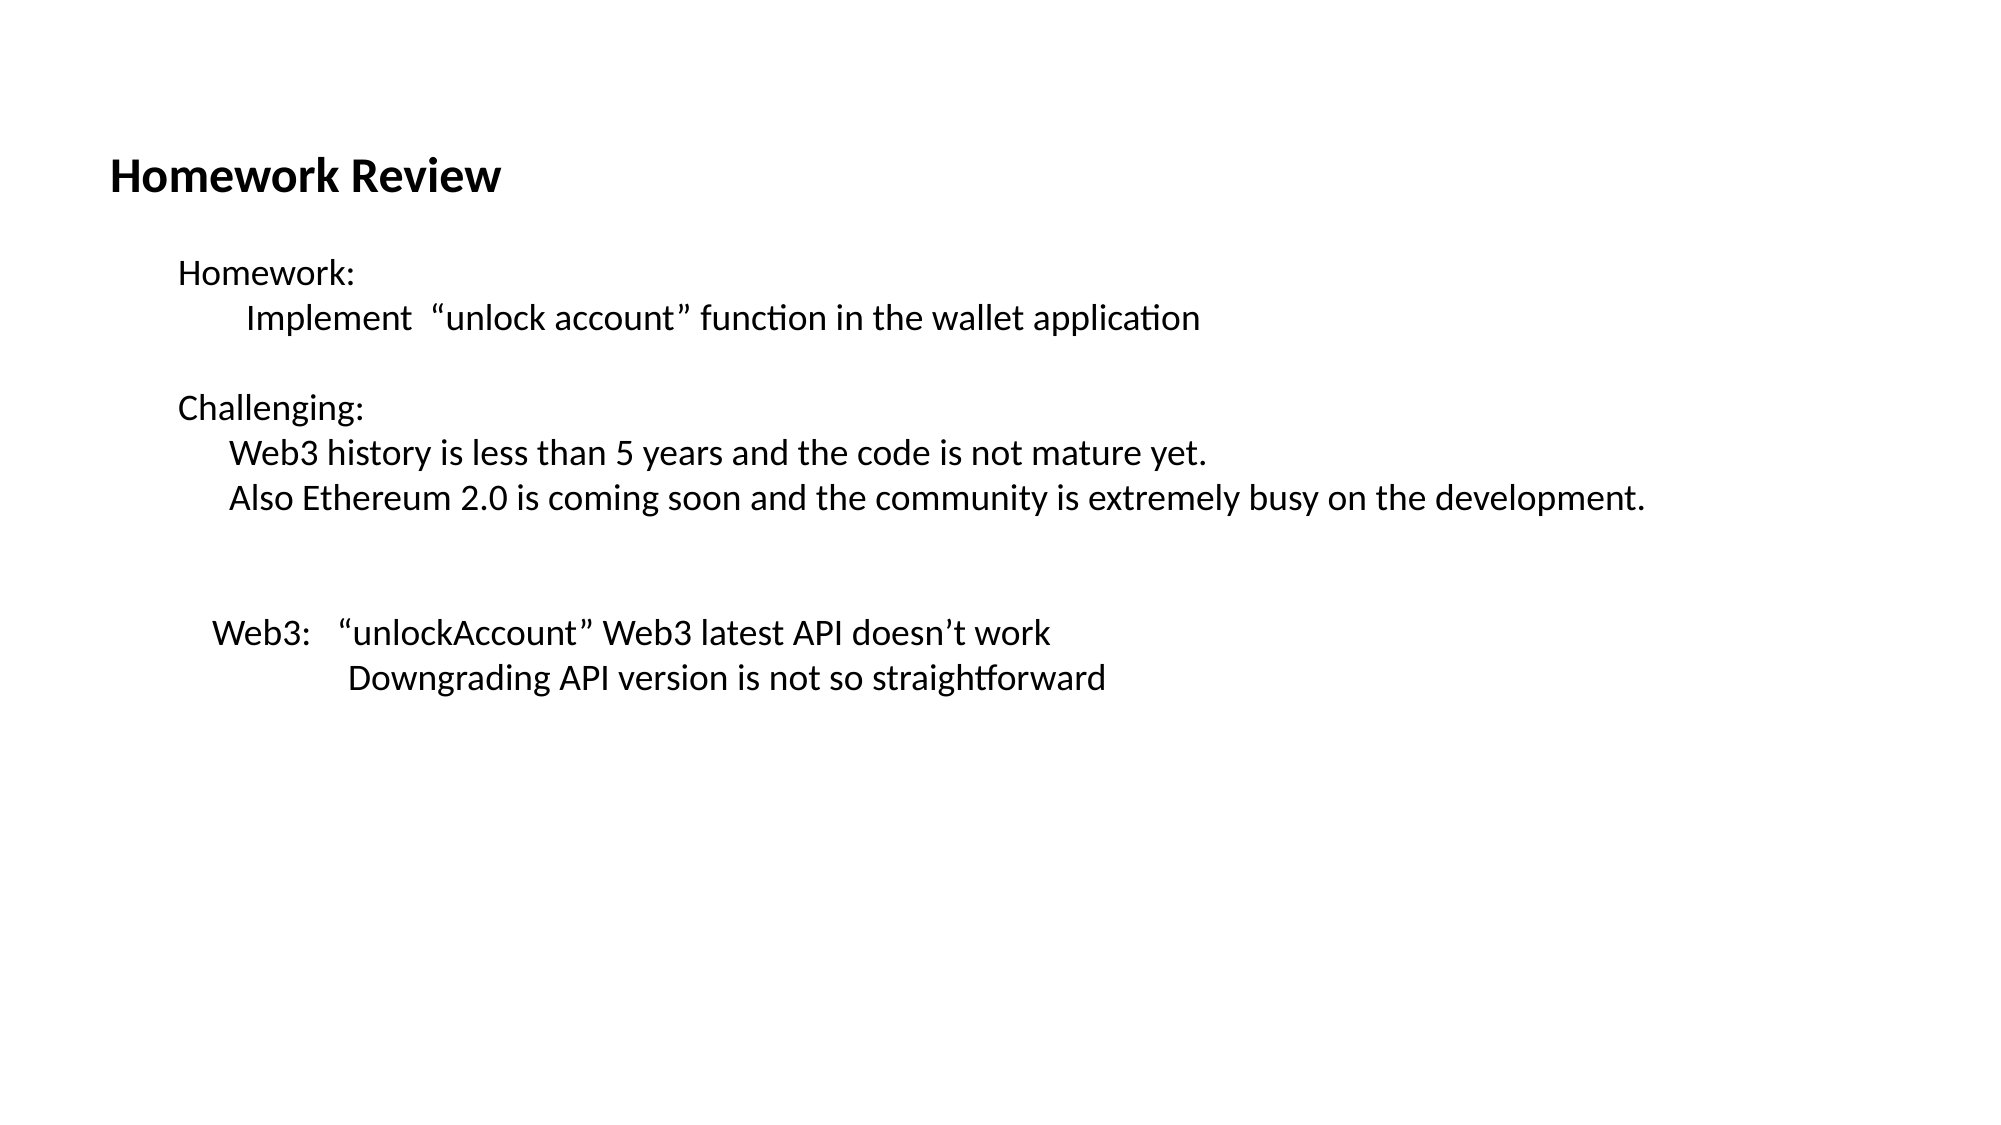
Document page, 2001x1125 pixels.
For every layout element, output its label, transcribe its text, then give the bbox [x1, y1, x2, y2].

text_box Homework Review Homework: Implement “unlock account” function in the wallet application Challenging: Web3 history is less than 5 years and the code is not mature yet. Also Ethereum 2.0 is coming soon and the community is extremely busy on the development. Web3: “unlockAccount” Web3 latest API doesn’t work Downgrading API version is not so straightforward [95, 135, 1929, 931]
